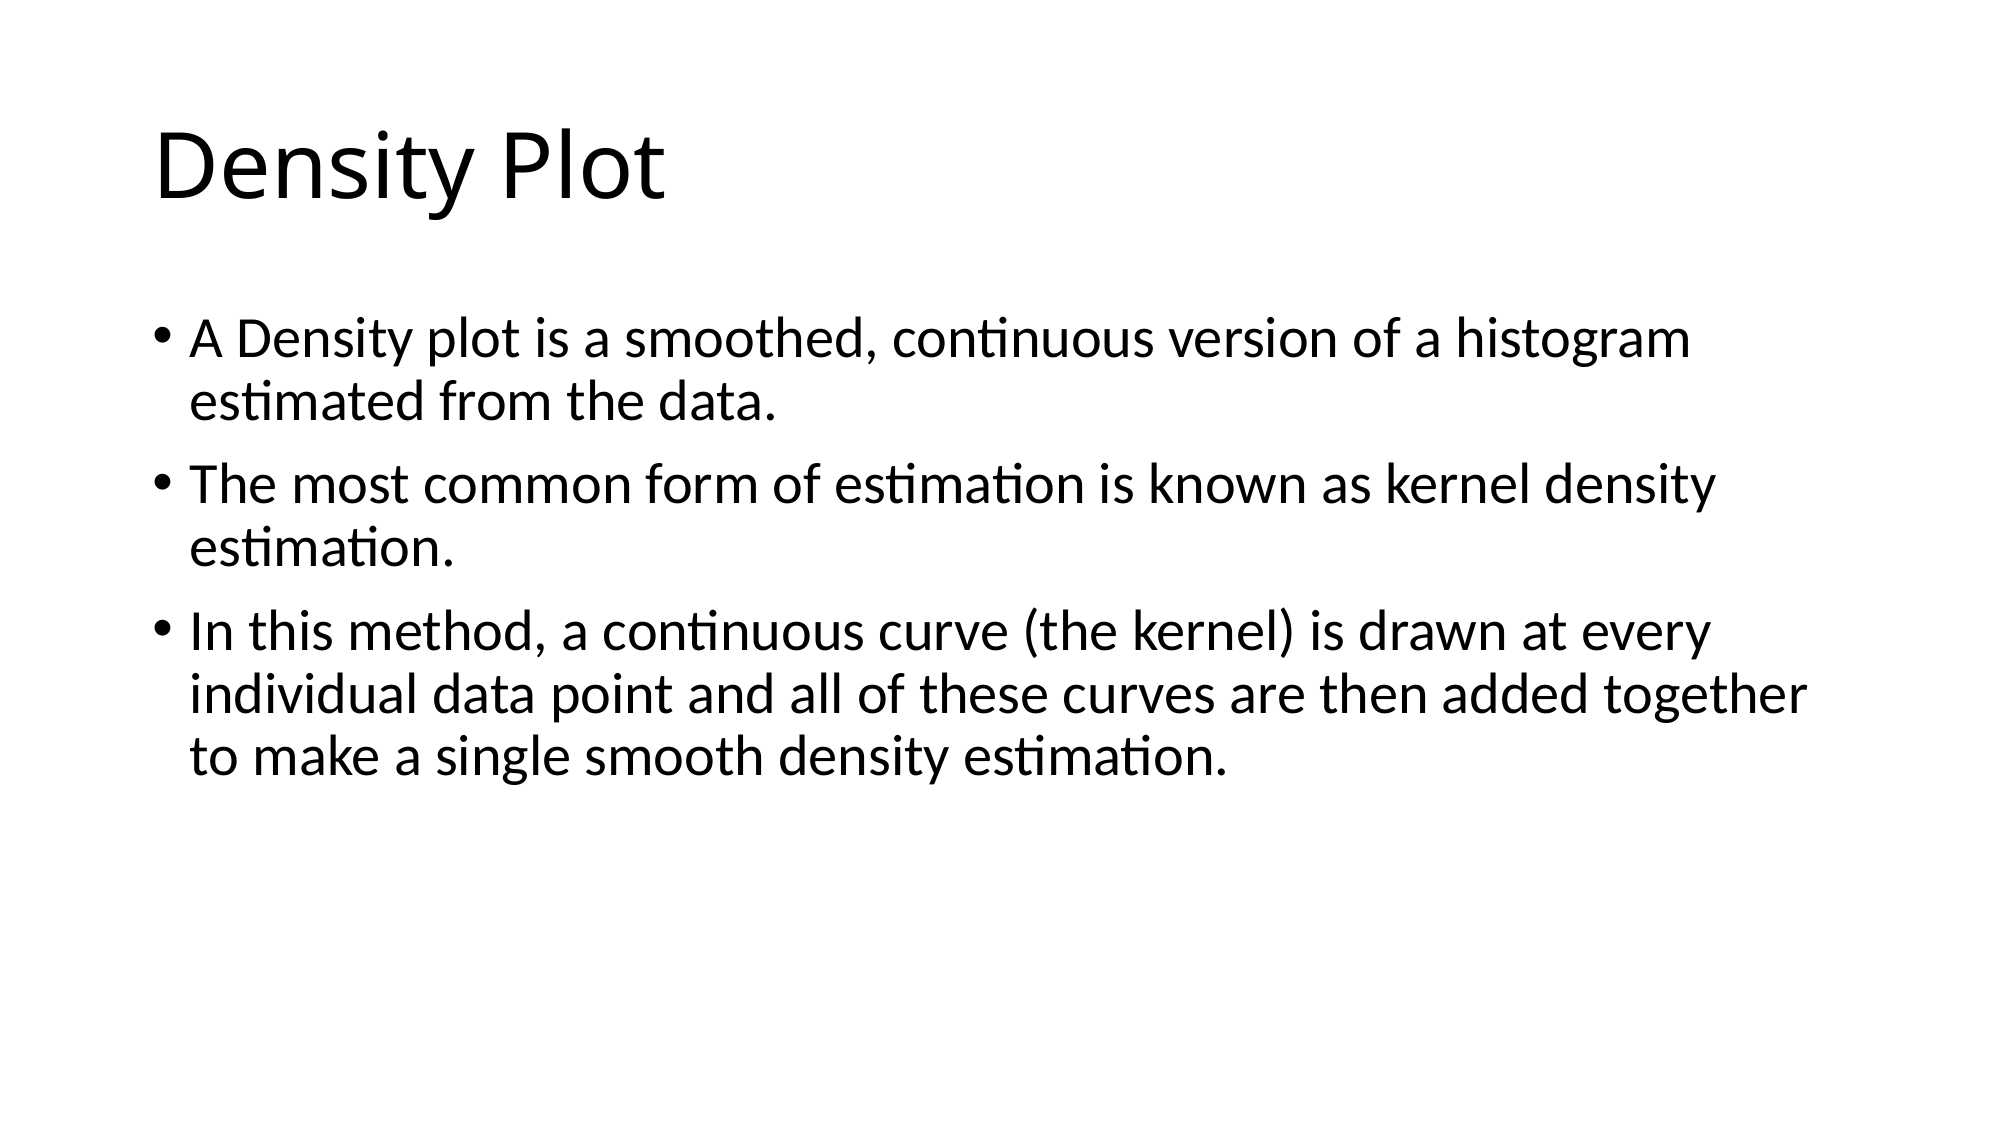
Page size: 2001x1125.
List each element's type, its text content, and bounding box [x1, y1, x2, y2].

title Density Plot [137, 59, 1863, 278]
list A Density plot is a smoothed, continuous version of a histogram estimated from the data. The most common form of estimation is known as kernel density estimation. In this method, a continuous curve (the kernel) is drawn at every individual data point and all of these curves are then added together to make a single smooth density estimation. [137, 299, 1863, 1014]
